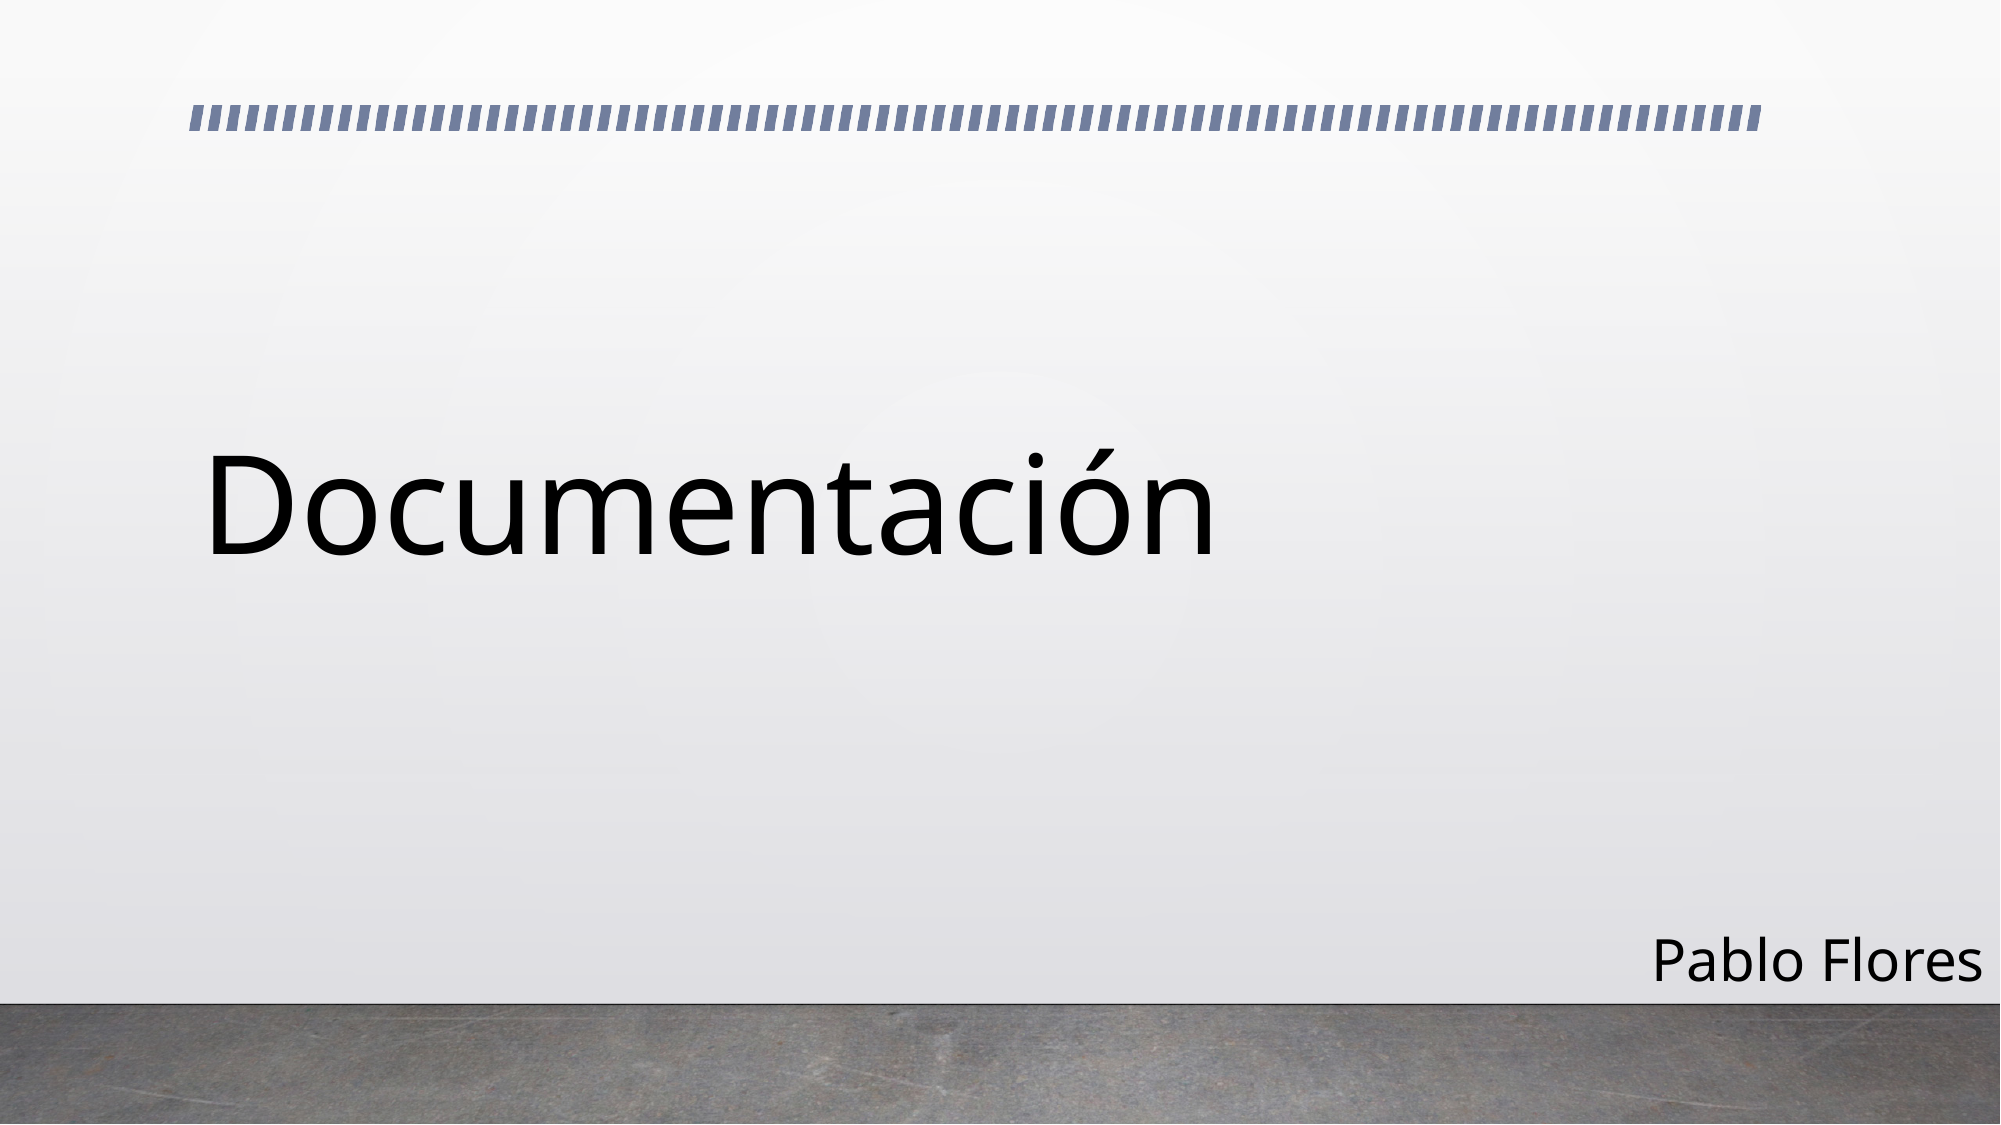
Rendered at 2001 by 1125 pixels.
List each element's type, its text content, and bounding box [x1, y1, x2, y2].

title Documentación [185, 155, 1602, 585]
picture [0, 1004, 2000, 1124]
text_box Pablo Flores [583, 564, 2000, 994]
